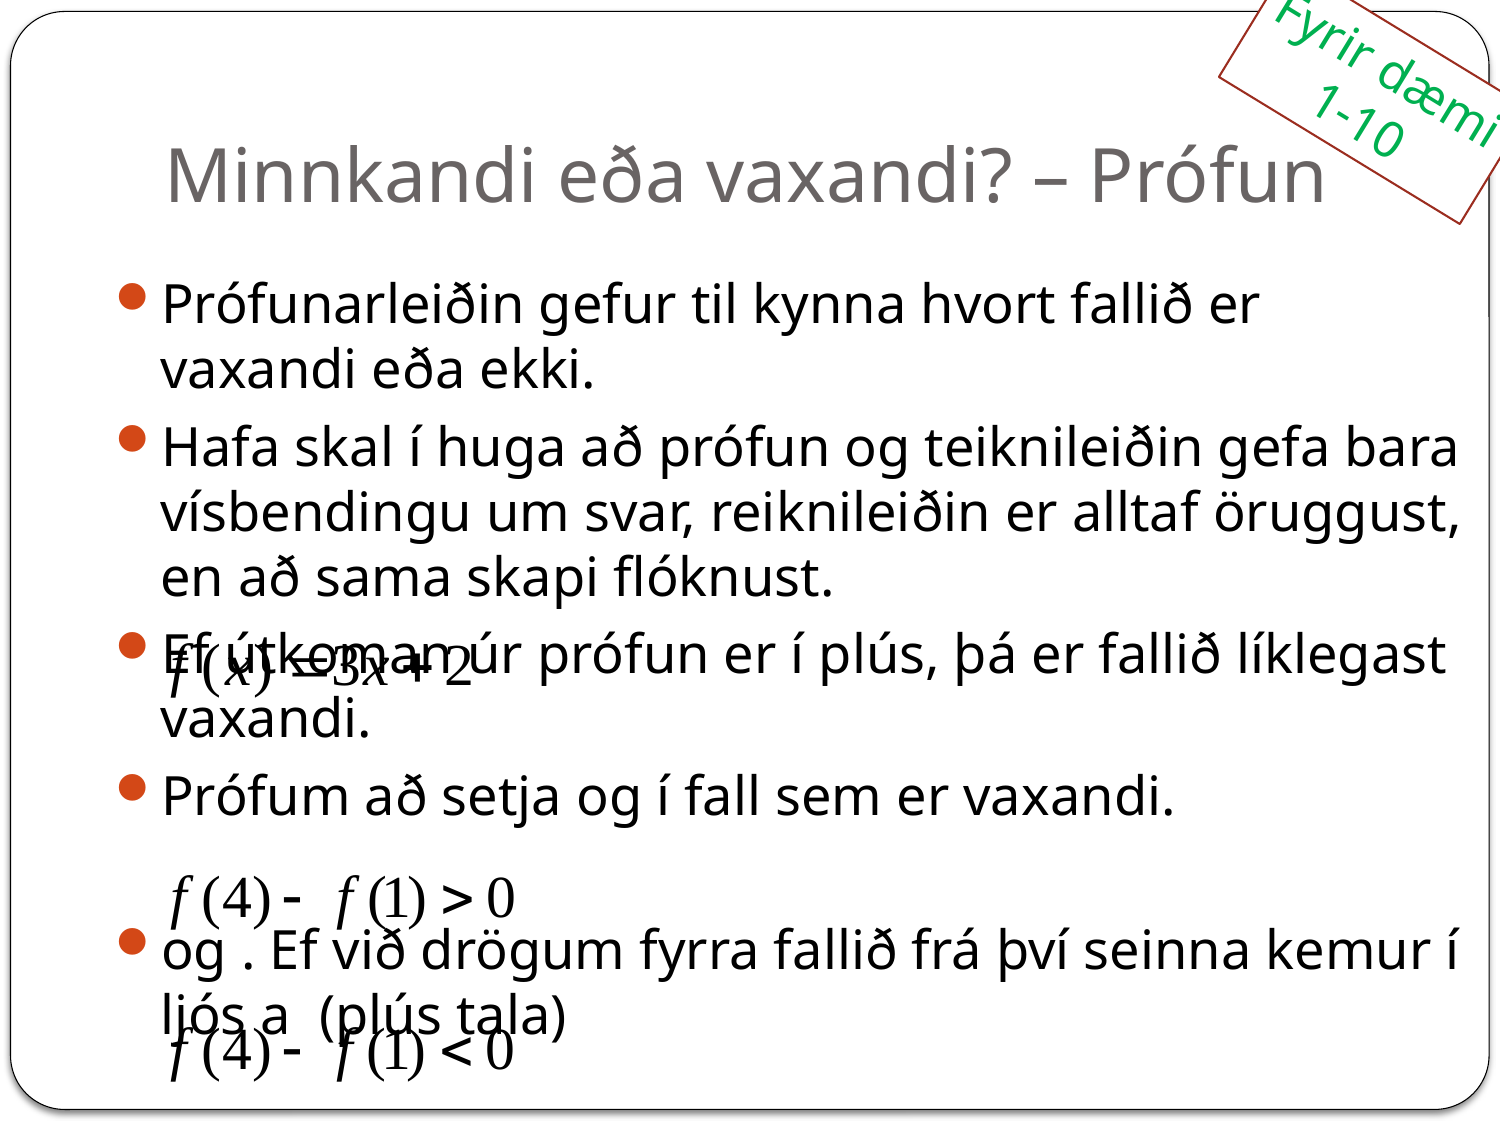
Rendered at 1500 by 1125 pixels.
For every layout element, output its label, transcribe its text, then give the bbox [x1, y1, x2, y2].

text_box Fyrir dæmi 1-10 [1218, 0, 1500, 225]
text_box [149, 1014, 524, 1095]
title Minnkandi eða vaxandi? – Prófun [150, 45, 1425, 233]
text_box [149, 862, 529, 943]
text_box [149, 630, 484, 711]
